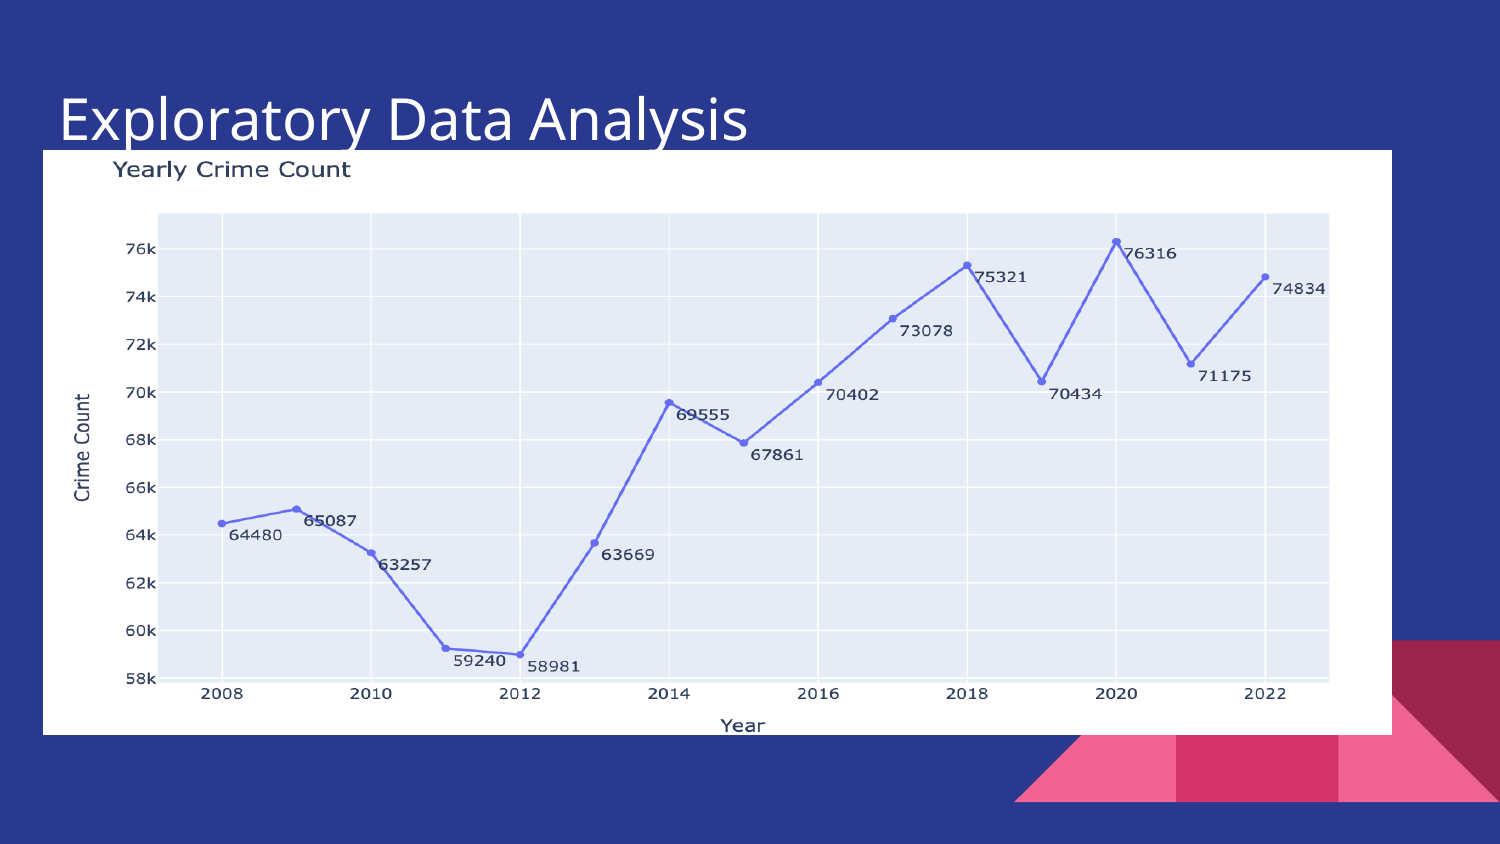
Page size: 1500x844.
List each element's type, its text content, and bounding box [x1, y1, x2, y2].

picture [42, 149, 1392, 735]
title Exploratory Data Analysis [43, 67, 1441, 167]
